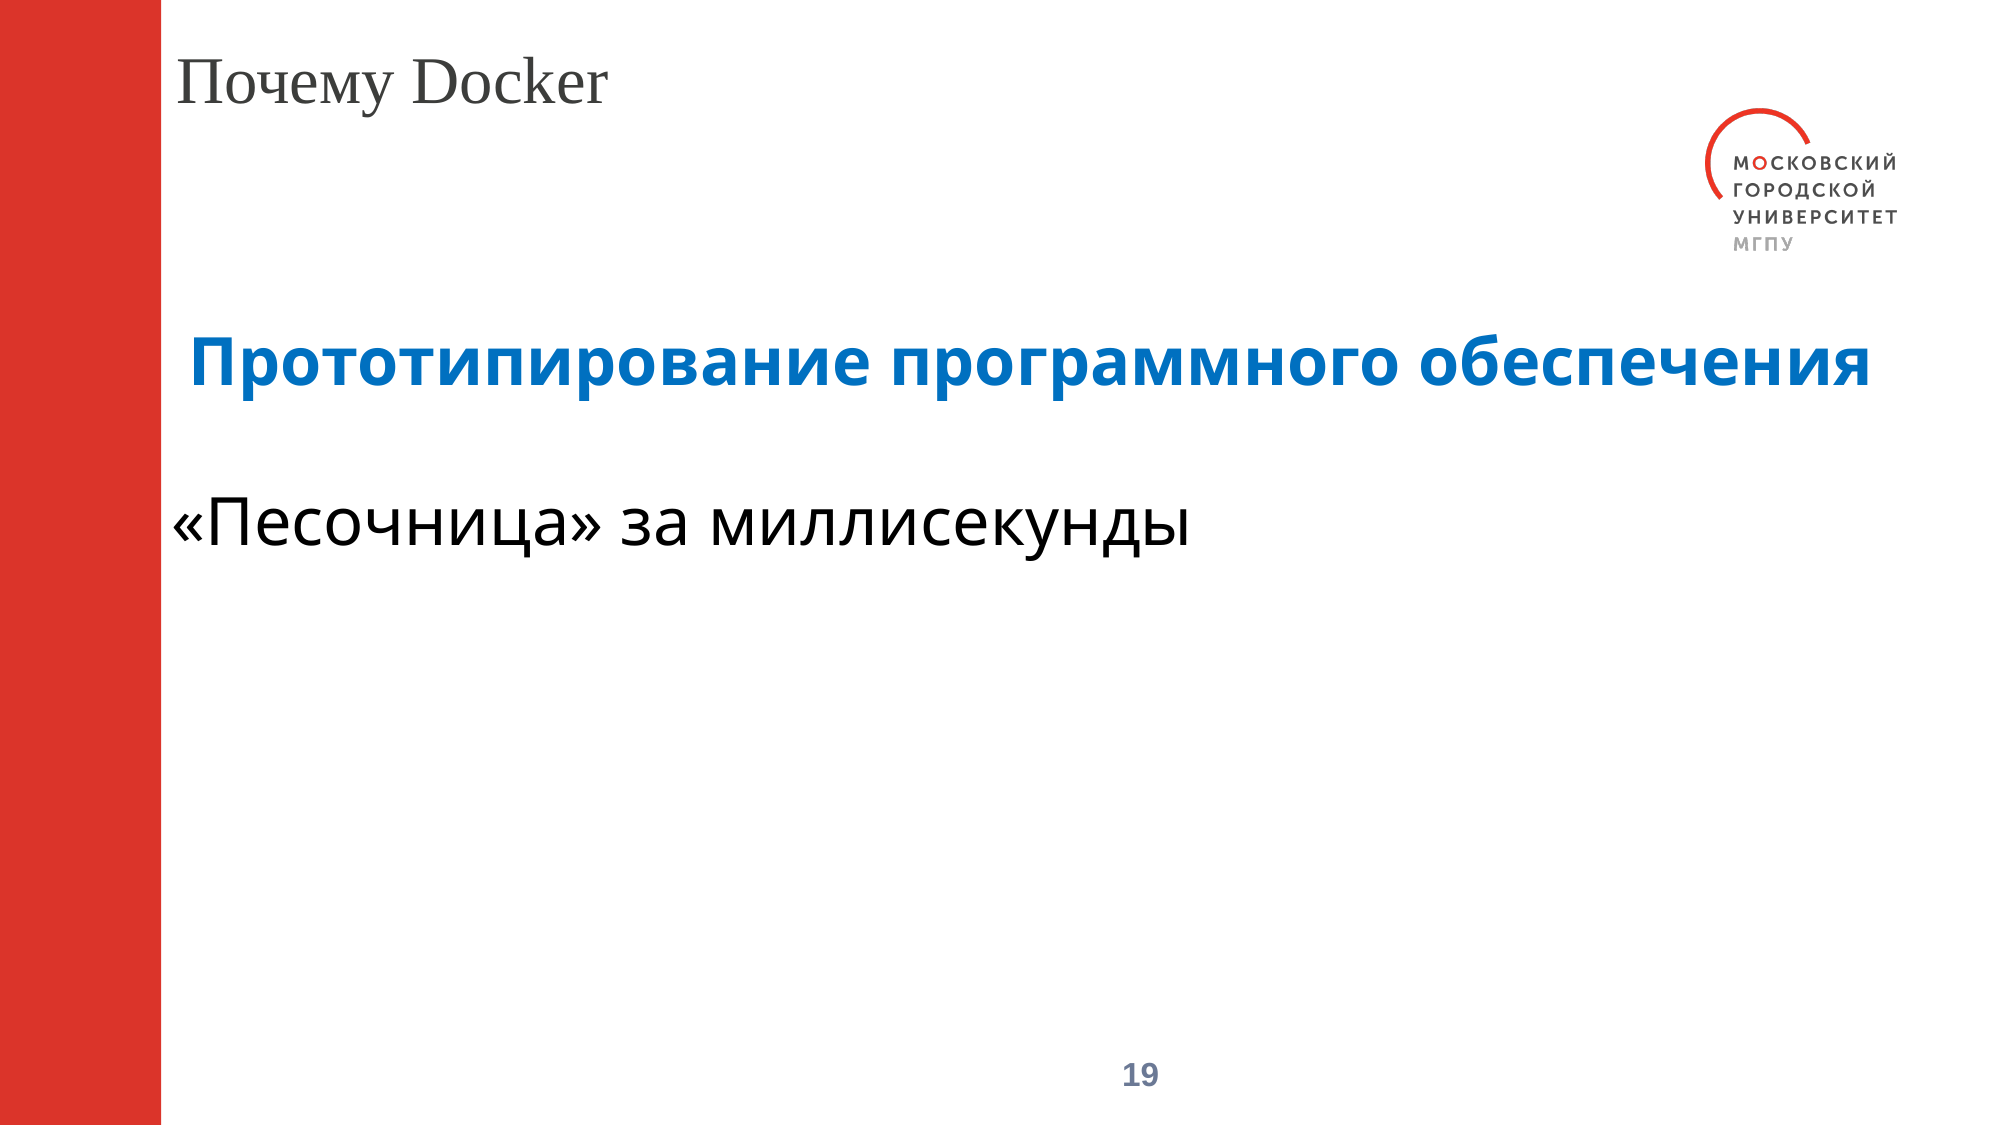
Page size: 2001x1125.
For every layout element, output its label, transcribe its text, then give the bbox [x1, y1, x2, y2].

text_box Почему Docker [161, 23, 1954, 142]
text_box 6 [1107, 1044, 1458, 1103]
picture [1705, 142, 1898, 171]
text_box Прототипирование программного обеспечения «Песочница» за миллисекунды [156, 171, 1949, 566]
